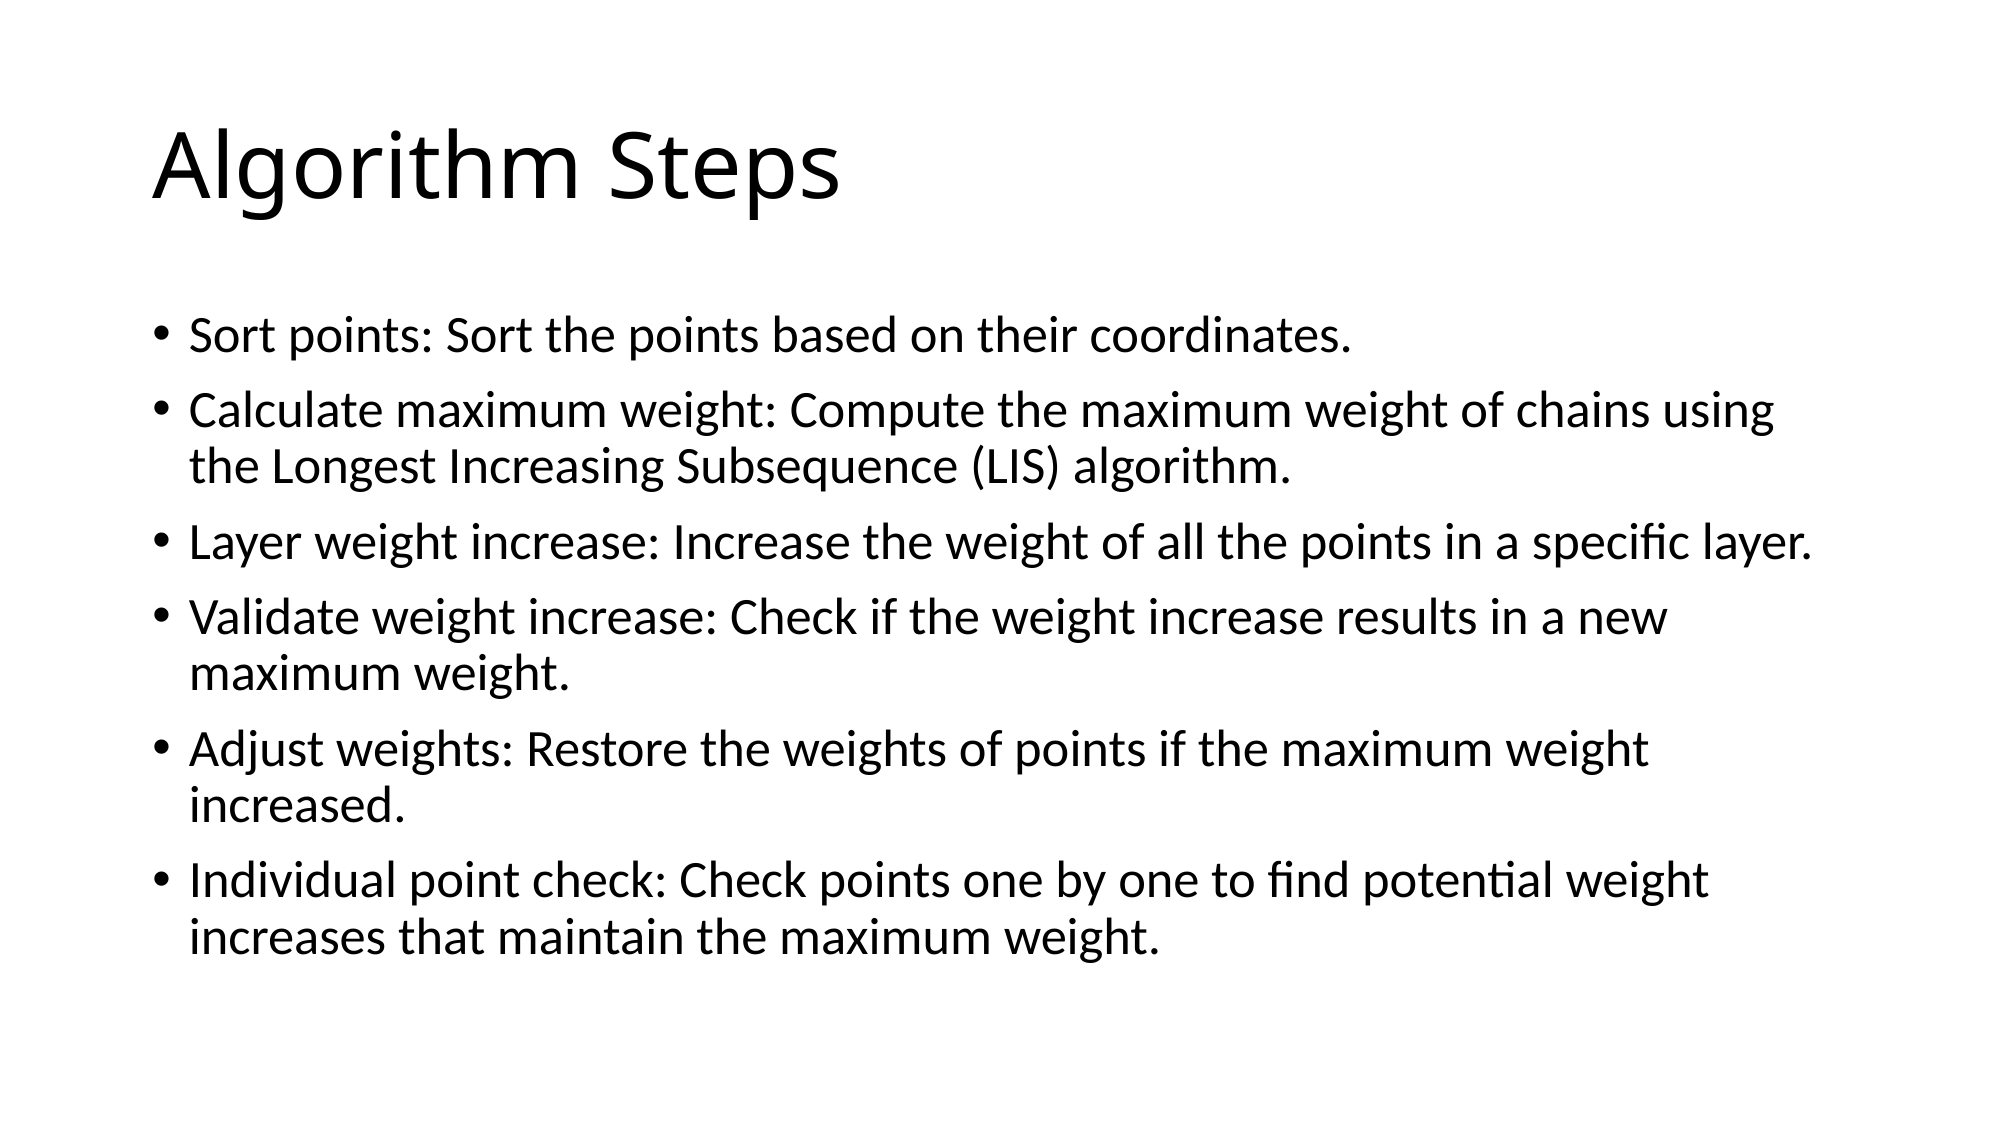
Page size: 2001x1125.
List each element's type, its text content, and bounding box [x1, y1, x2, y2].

list Sort points: Sort the points based on their coordinates. Calculate maximum weight: Compute the maximum weight of chains using the Longest Increasing Subsequence (LIS) algorithm. Layer weight increase: Increase the weight of all the points in a specific layer. Validate weight increase: Check if the weight increase results in a new maximum weight. Adjust weights: Restore the weights of points if the maximum weight increased. Individual point check: Check points one by one to find potential weight increases that maintain the maximum weight. [137, 299, 1863, 1014]
title Algorithm Steps [137, 59, 1863, 278]
